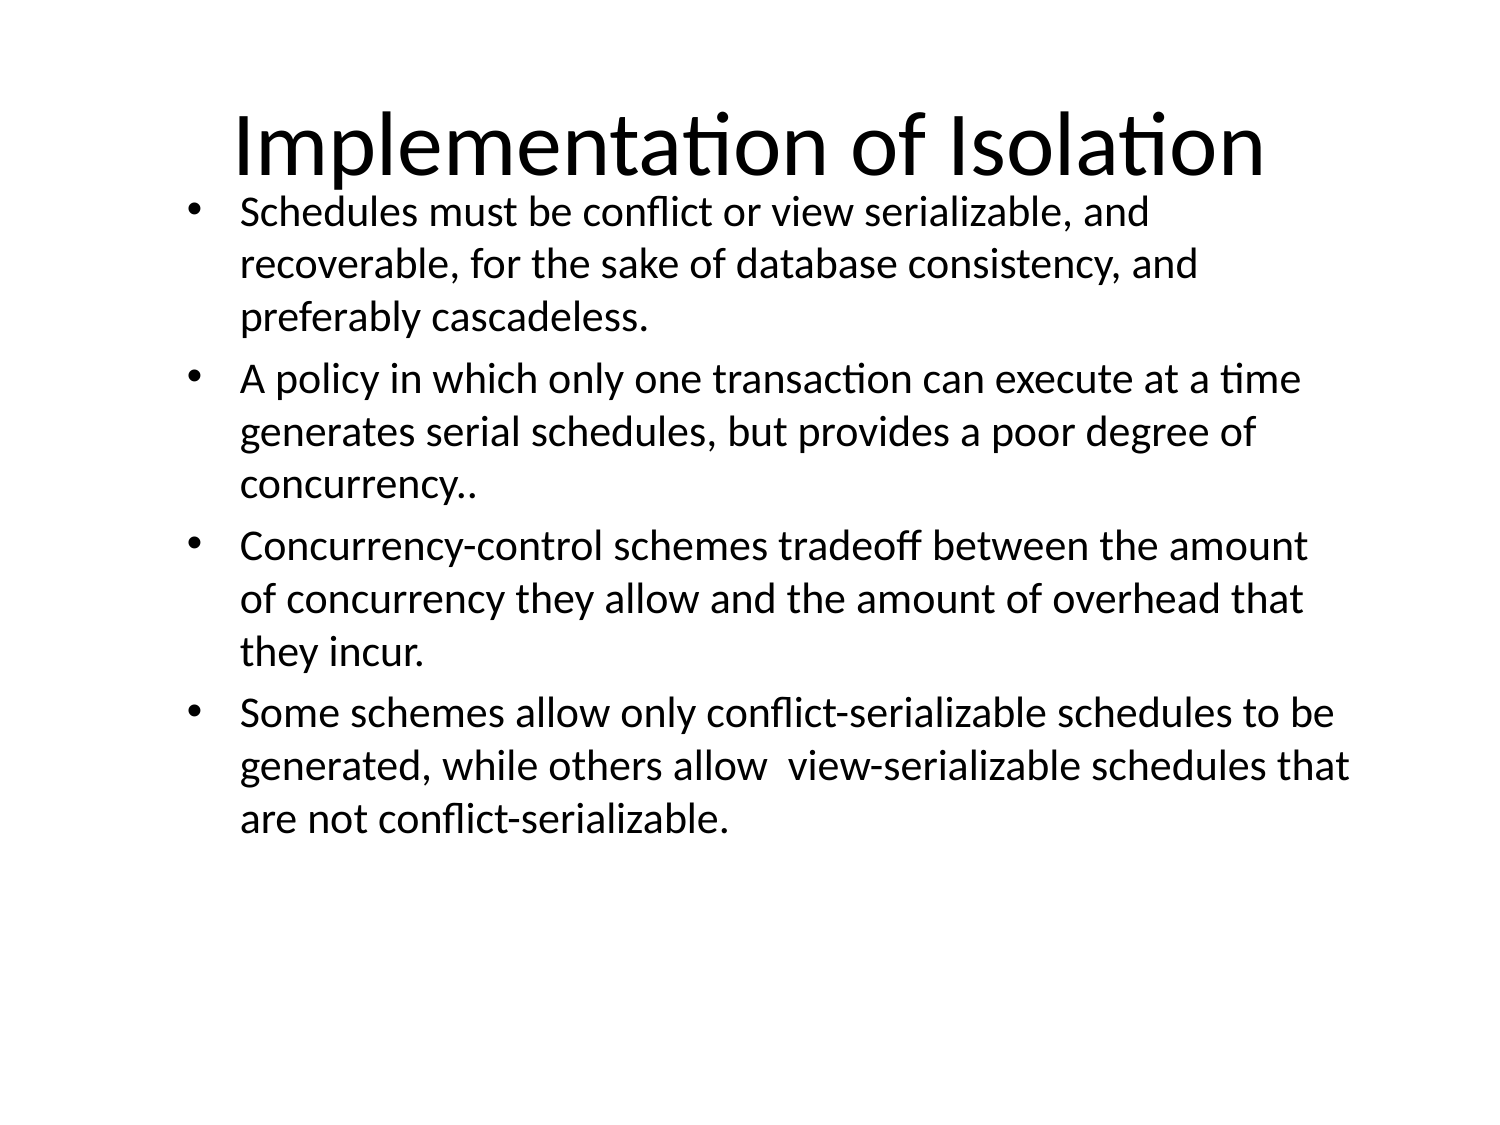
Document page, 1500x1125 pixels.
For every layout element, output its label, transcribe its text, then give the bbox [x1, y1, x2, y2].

list Schedules must be conflict or view serializable, and recoverable, for the sake of database consistency, and preferably cascadeless. A policy in which only one transaction can execute at a time generates serial schedules, but provides a poor degree of concurrency.. Concurrency-control schemes tradeoff between the amount of concurrency they allow and the amount of overhead that they incur. Some schemes allow only conflict-serializable schedules to be generated, while others allow view-serializable schedules that are not conflict-serializable. [171, 174, 1372, 850]
title Implementation of Isolation [75, 45, 1425, 233]
